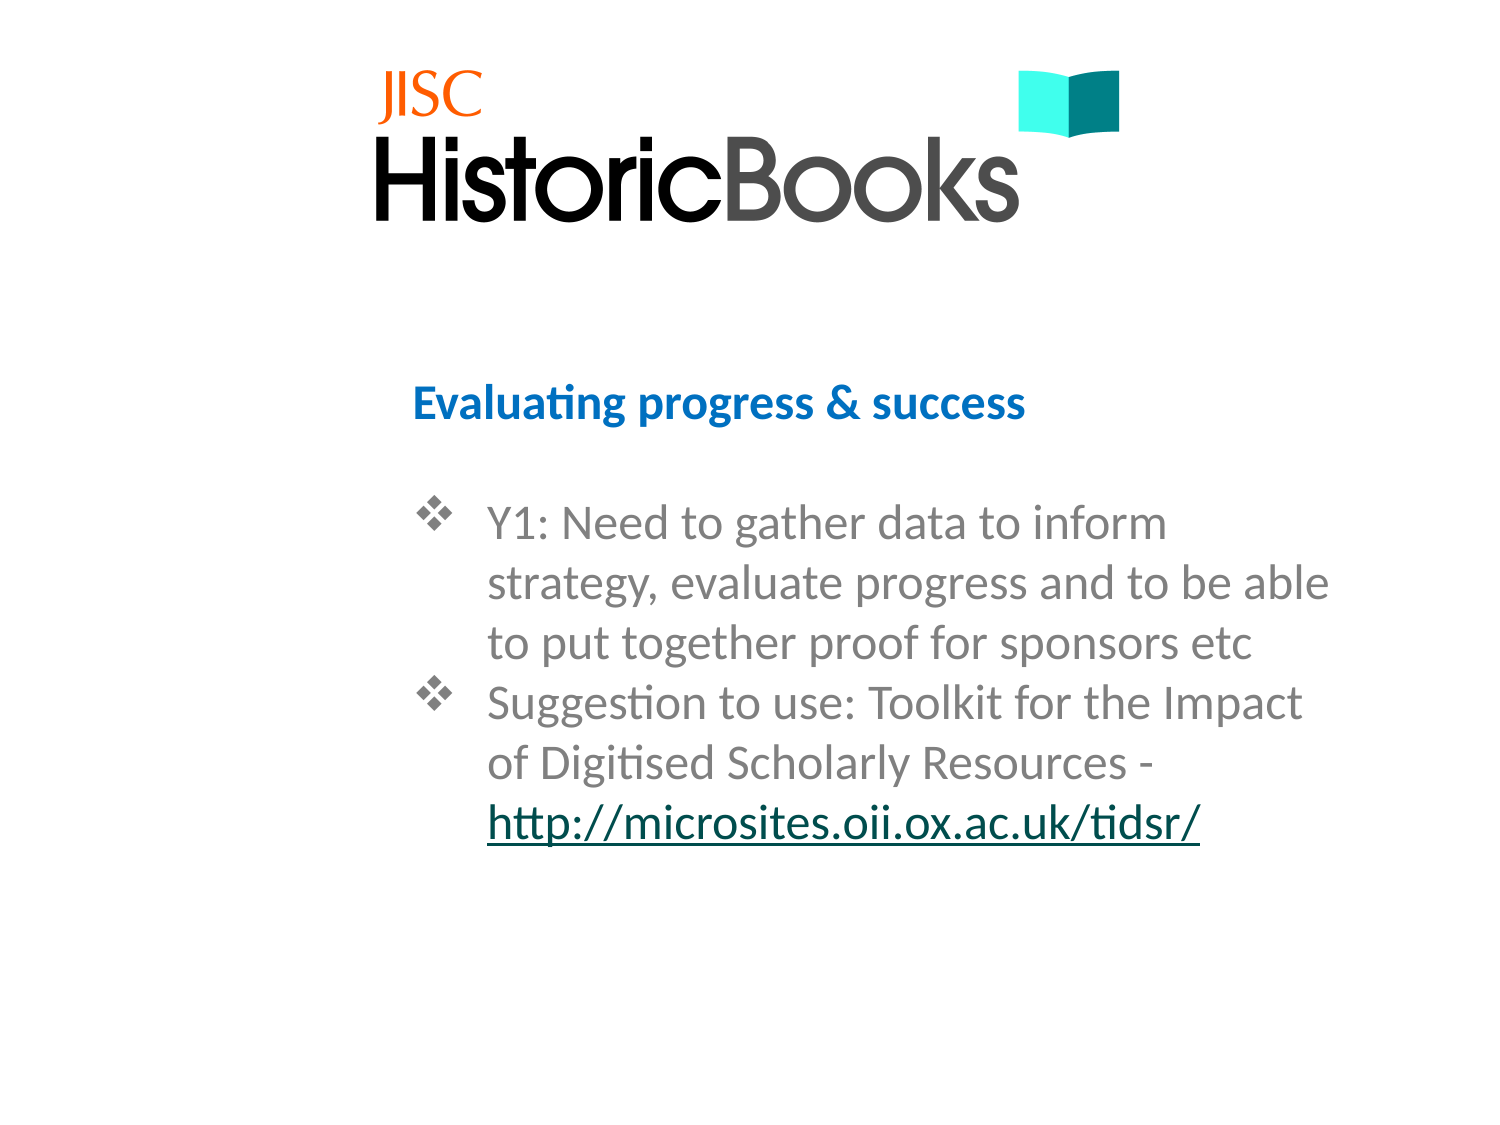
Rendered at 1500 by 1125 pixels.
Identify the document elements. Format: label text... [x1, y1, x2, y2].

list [367, 55, 1128, 231]
text_box Evaluating progress & success Y1: Need to gather data to inform strategy, evaluate progress and to be able to put together proof for sponsors etc Suggestion to use: Toolkit for the Impact of Digitised Scholarly Resources - http://microsites.oii.ox.ac.uk/tidsr/ [353, 301, 1346, 965]
